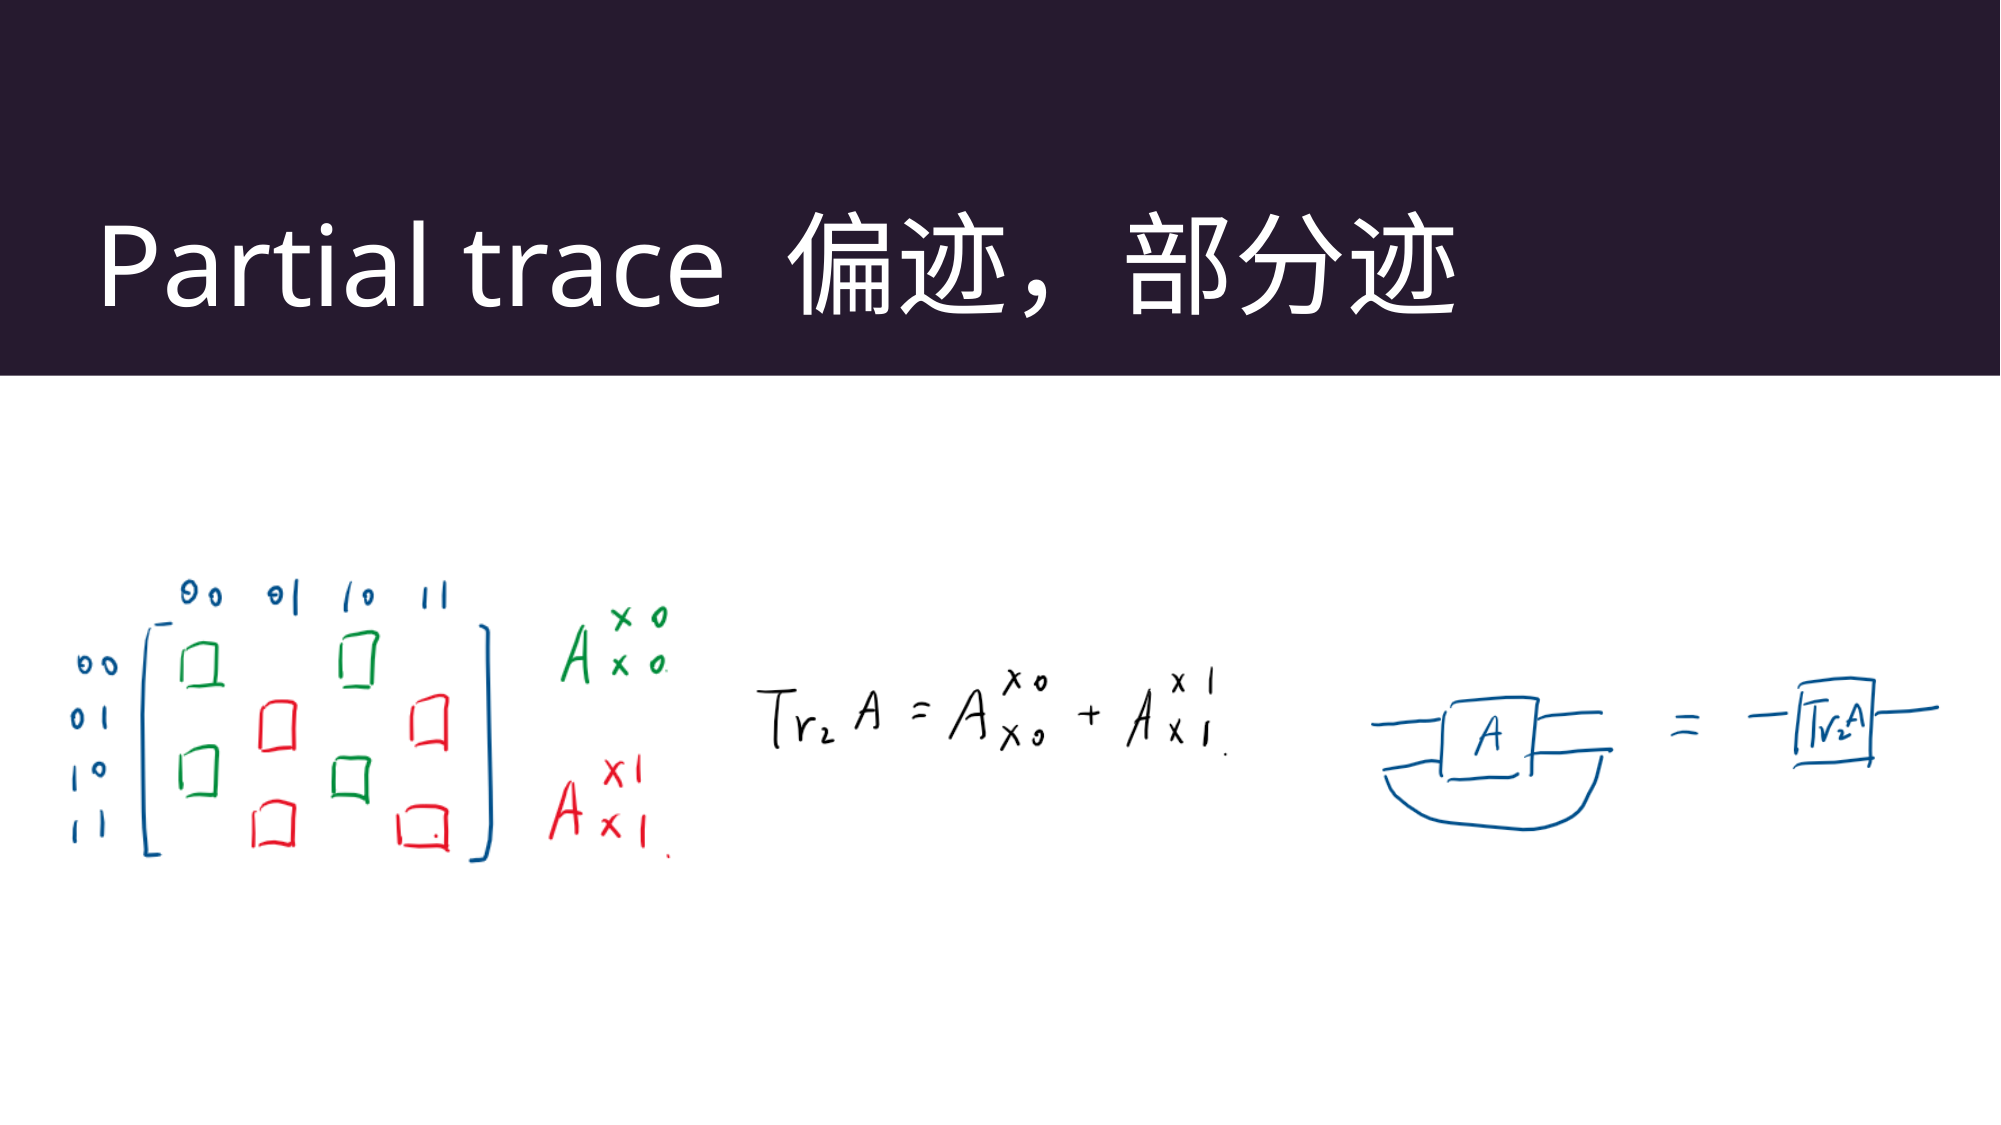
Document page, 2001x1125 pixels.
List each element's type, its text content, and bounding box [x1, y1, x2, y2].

picture [43, 541, 706, 903]
picture [745, 636, 1957, 856]
title Partial trace 偏迹，部分迹 [79, 59, 1863, 337]
